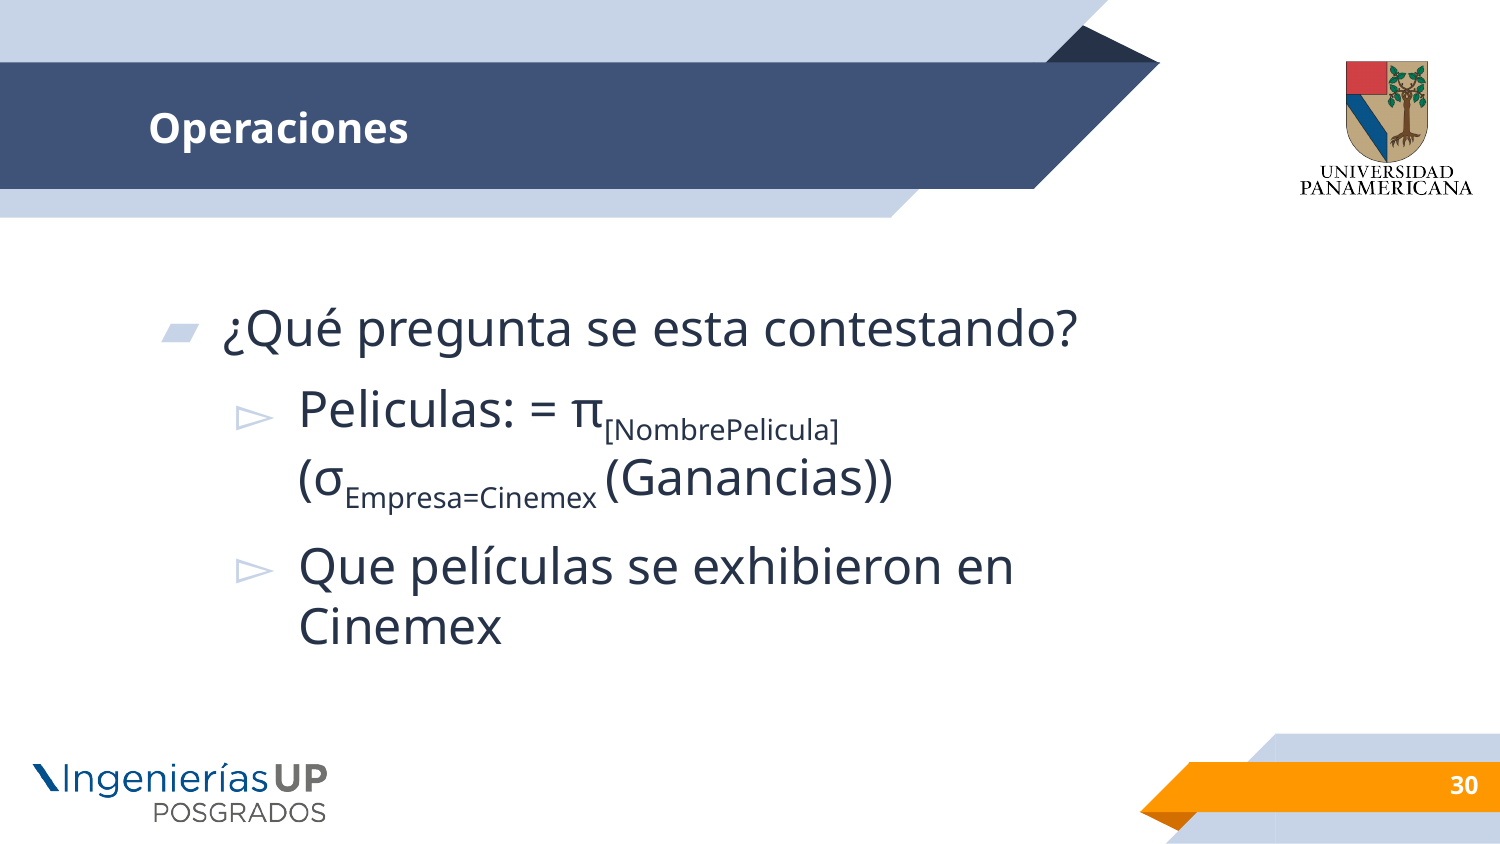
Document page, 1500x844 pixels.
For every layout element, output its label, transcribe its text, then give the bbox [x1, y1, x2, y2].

slide_number 30 [1249, 760, 1494, 813]
title Operaciones [133, 64, 1035, 190]
picture [15, 737, 344, 844]
picture [1286, 44, 1490, 210]
list ¿Qué pregunta se esta contestando? Peliculas: = π[NombrePelicula](σEmpresa=Cinemex (Ganancias)) Que películas se exhibieron en Cinemex [133, 217, 1140, 734]
